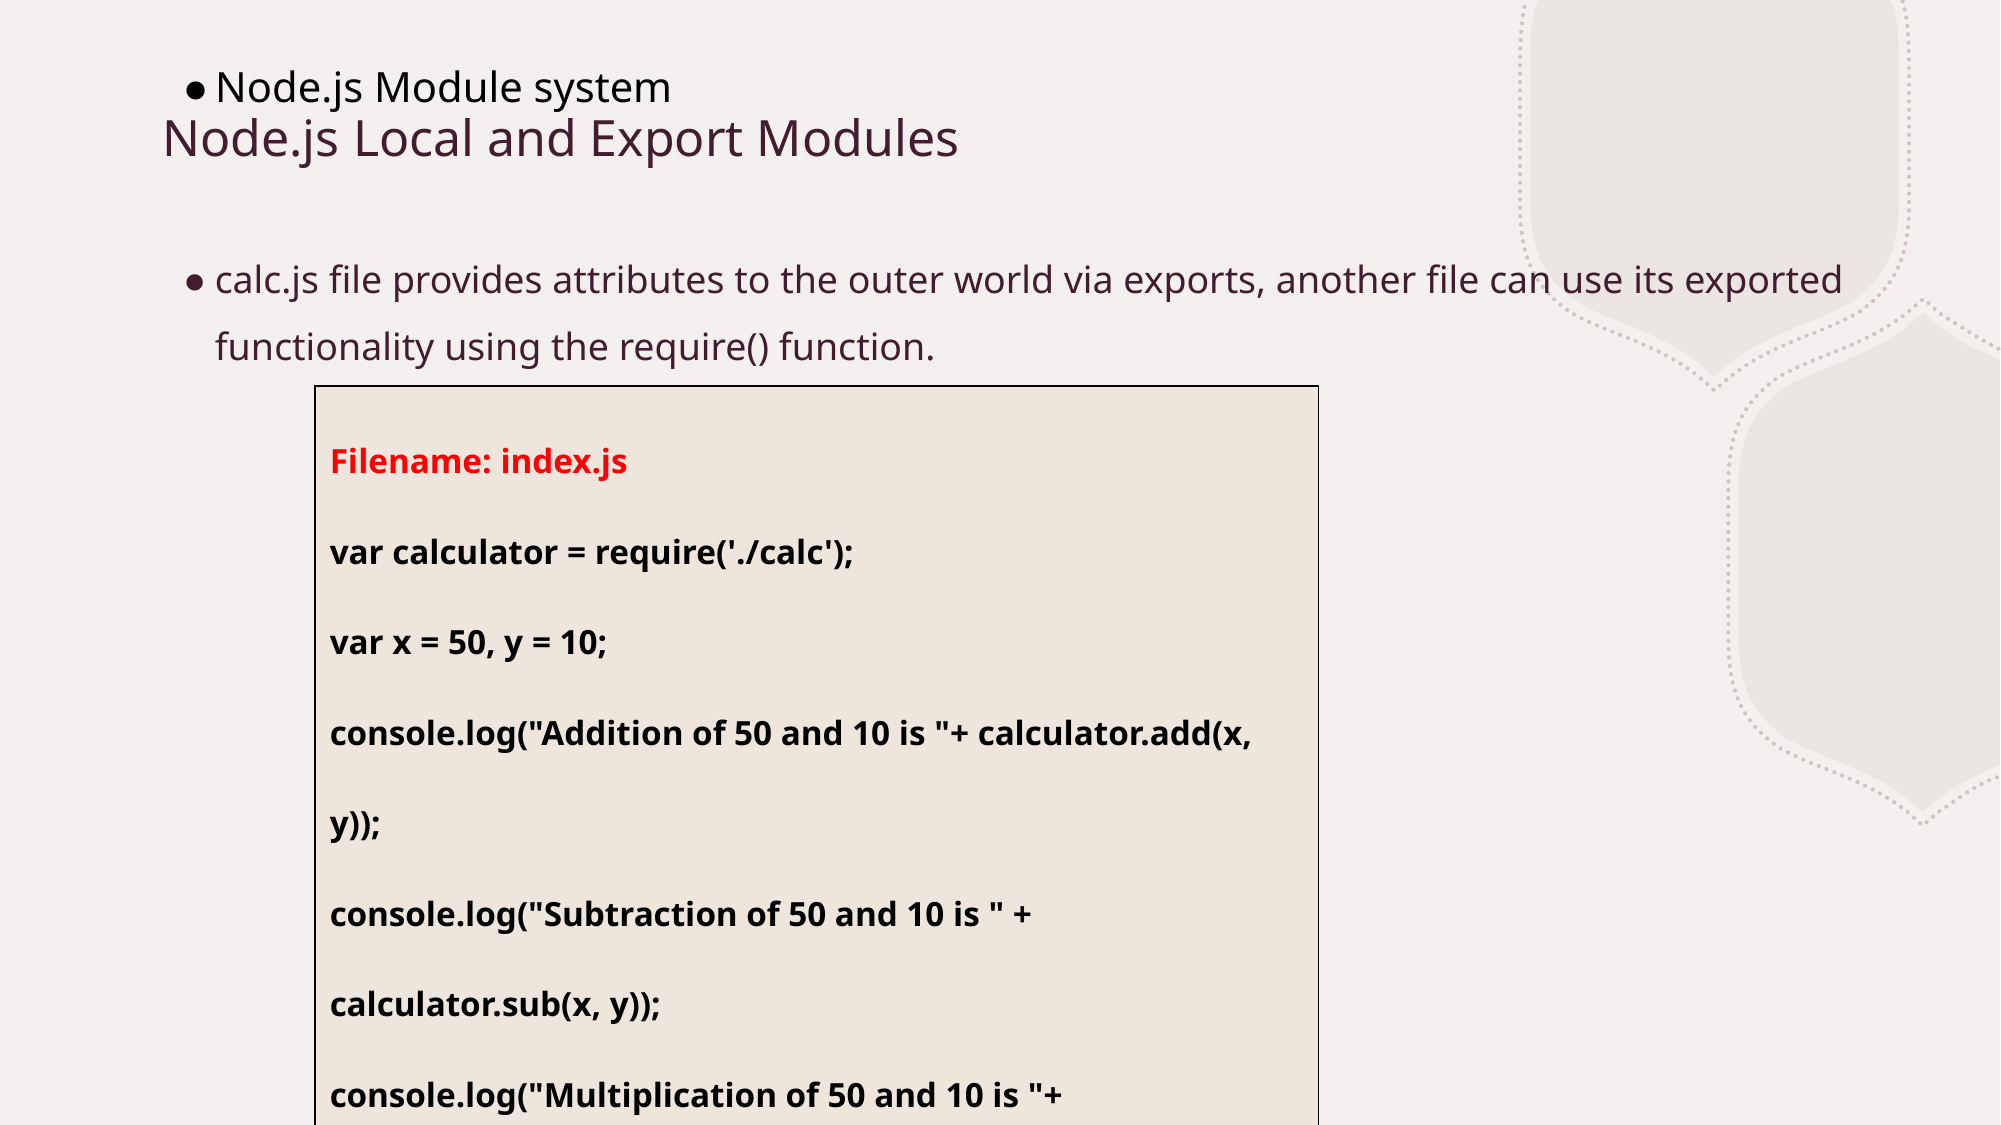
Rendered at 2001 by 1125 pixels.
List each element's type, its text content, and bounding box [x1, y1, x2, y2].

list Node.js Module system [161, 48, 1953, 110]
title Node.js Local and Export Modules [162, 105, 1954, 169]
list calc.js file provides attributes to the outer world via exports, another file can use its exported functionality using the require() function. [162, 225, 1925, 961]
table_header Filename: index.js var calculator = require('./calc'); var x = 50, y = 10; console.log("Addition of 50 and 10 is "+ calculator.add(x, y)); console.log("Subtraction of 50 and 10 is " + calculator.sub(x, y)); console.log("Multiplication of 50 and 10 is "+ calculator.mult(x, y)); console.log("Division of 50 and 10 is " + calculator.div(x, y)); [316, 387, 1318, 1125]
